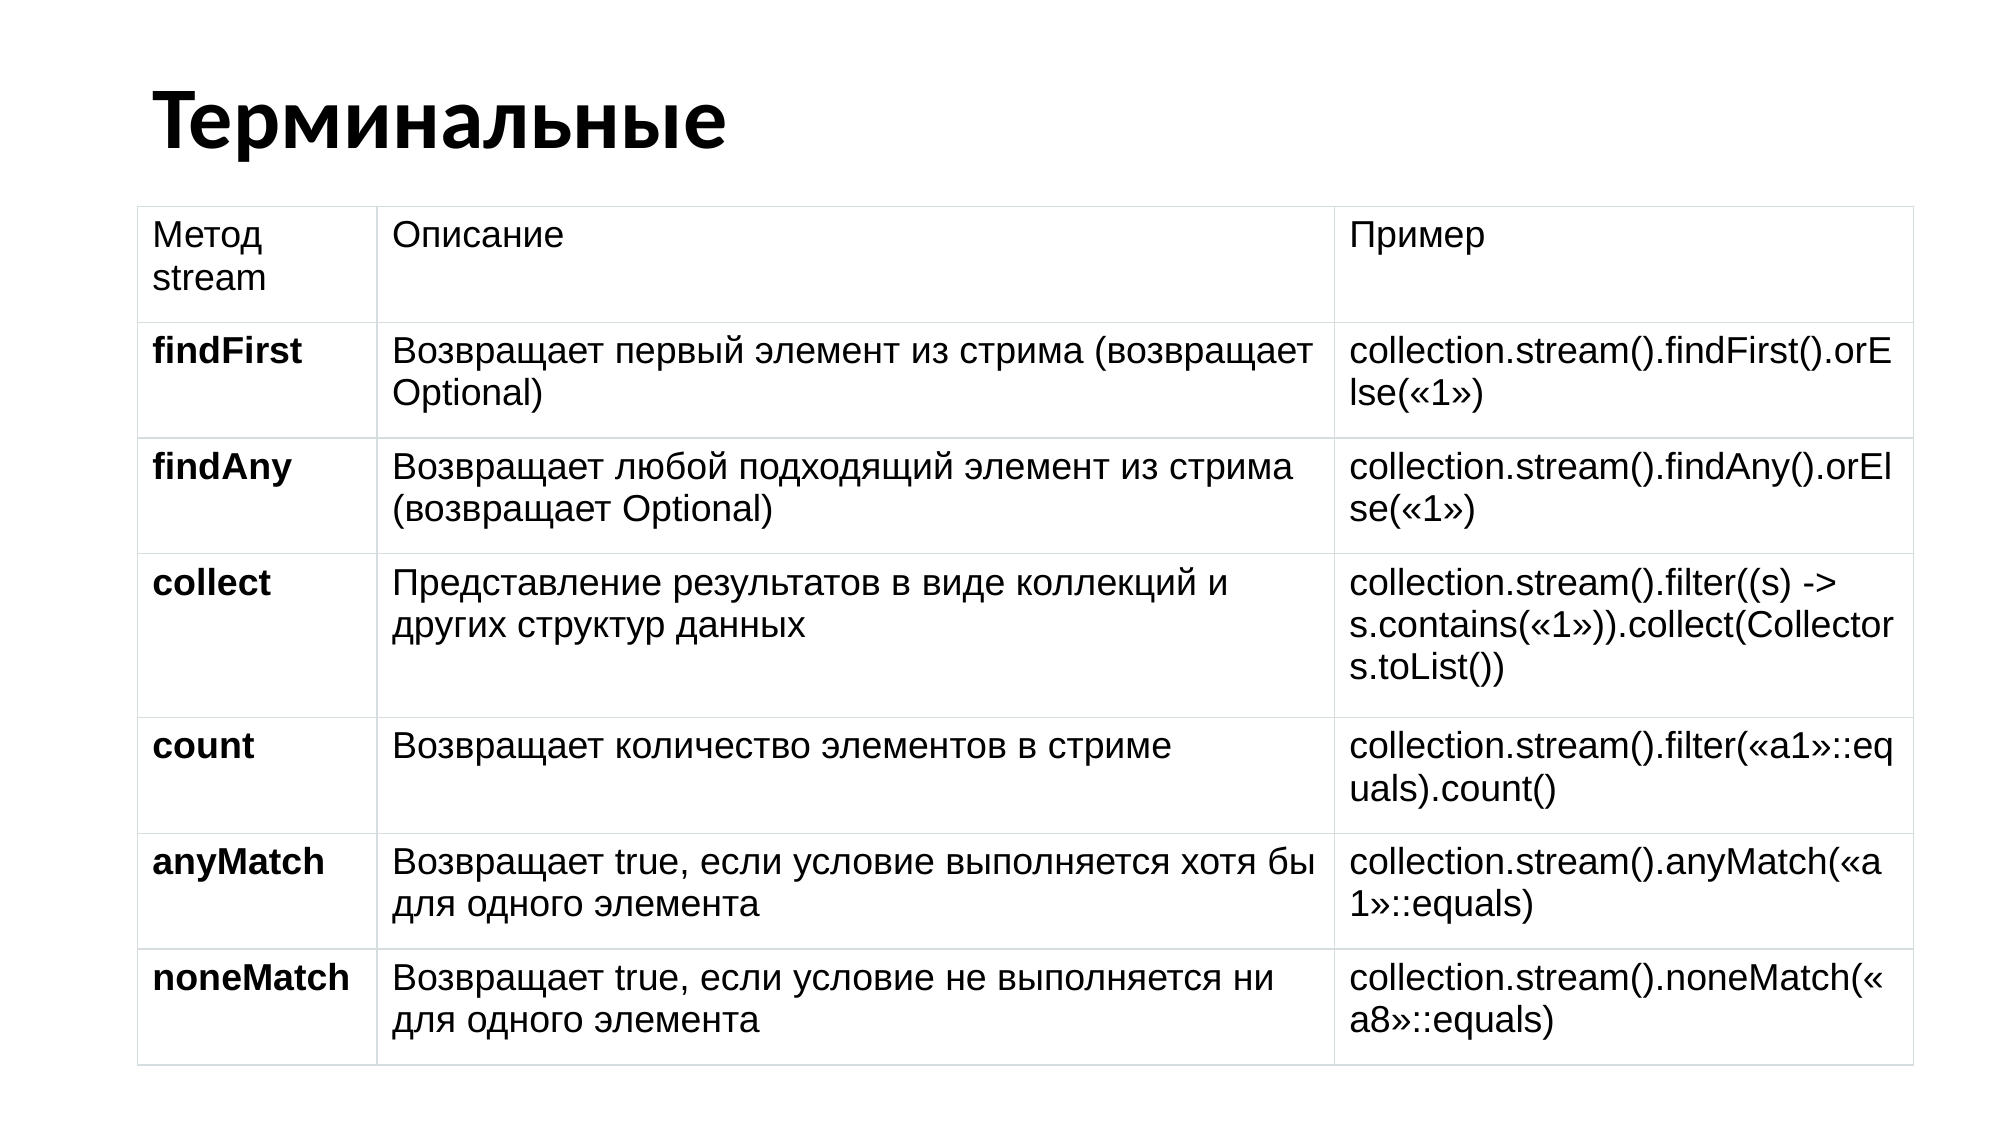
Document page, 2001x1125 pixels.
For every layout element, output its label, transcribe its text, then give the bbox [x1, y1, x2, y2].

table_cell collection.stream().filter((s) -> s.contains(«1»)).collect(Collectors.toList()) [1335, 554, 1913, 717]
table_cell Возвращает любой подходящий элемент из стрима (возвращает Optional) [378, 439, 1334, 553]
title Терминальные [137, 59, 757, 180]
table_cell collection.stream().filter(«a1»::equals).count() [1335, 718, 1913, 833]
table_cell count [138, 718, 376, 833]
table_header Метод stream [138, 207, 376, 322]
table_cell Возвращает true, если условие выполняется хотя бы для одного элемента [378, 834, 1334, 948]
table_cell findFirst [138, 323, 376, 437]
table_cell Возвращает первый элемент из стрима (возвращает Optional) [378, 323, 1334, 437]
table_cell collection.stream().anyMatch(«a1»::equals) [1335, 834, 1913, 948]
table_cell collection.stream().findFirst().orElse(«1») [1335, 323, 1913, 437]
table_header Пример [1335, 207, 1913, 322]
table_cell findAny [138, 439, 376, 553]
table_cell collect [138, 554, 376, 717]
table_cell Возвращает количество элементов в стриме [378, 718, 1334, 833]
table_cell Возвращает true, если условие не выполняется ни для одного элемента [378, 950, 1334, 1064]
table_cell anyMatch [138, 834, 376, 948]
table_cell Представление результатов в виде коллекций и других структур данных [378, 554, 1334, 717]
table_header Описание [378, 207, 1334, 322]
table_cell noneMatch [138, 950, 376, 1064]
table_cell collection.stream().findAny().orElse(«1») [1335, 439, 1913, 553]
table_cell collection.stream().noneMatch(«a8»::equals) [1335, 950, 1913, 1064]
